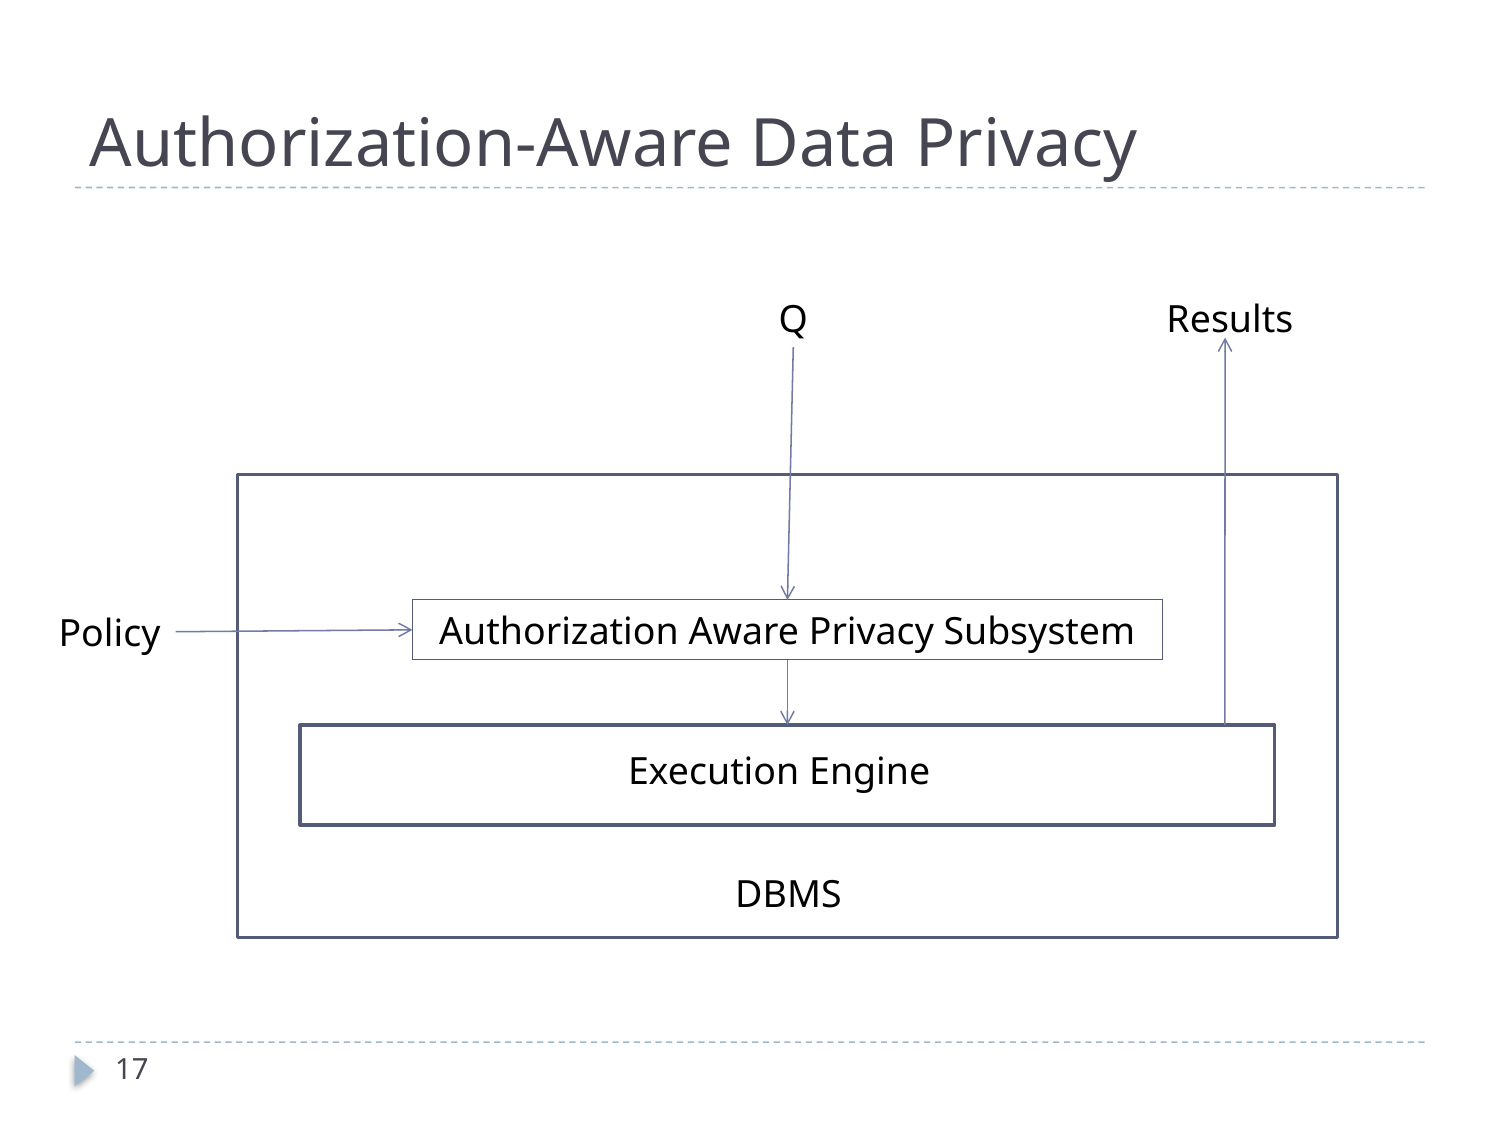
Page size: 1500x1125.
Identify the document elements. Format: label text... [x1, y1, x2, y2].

text_box Q [763, 287, 823, 348]
text_box [236, 545, 1339, 939]
text_box [236, 473, 789, 629]
title Authorization-Aware Data Privacy [75, 24, 1425, 188]
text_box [168, 629, 413, 633]
text_box Policy [43, 601, 176, 662]
text_box [788, 473, 1224, 723]
slide_number 17 [100, 1042, 426, 1103]
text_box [664, 470, 917, 478]
text_box Execution Engine [613, 739, 946, 800]
text_box [298, 723, 1276, 827]
text_box DBMS [720, 862, 857, 923]
text_box Results [1151, 287, 1309, 348]
text_box Authorization Aware Privacy Subsystem [412, 599, 1163, 660]
text_box [1226, 473, 1339, 530]
